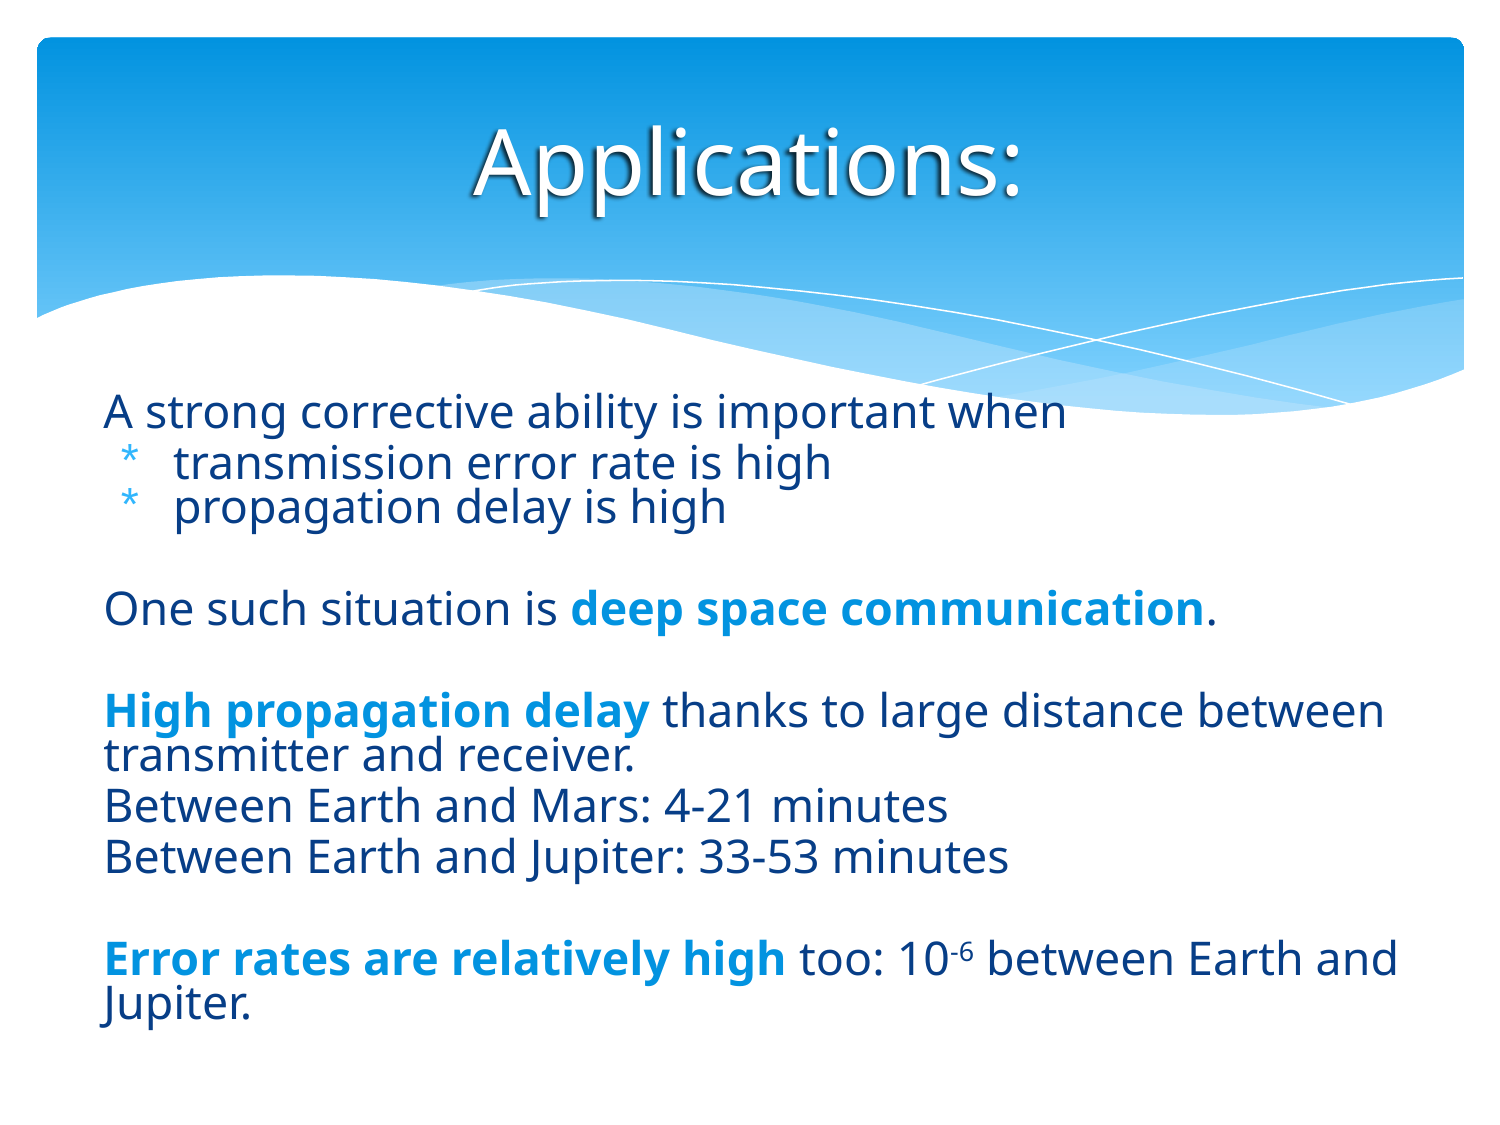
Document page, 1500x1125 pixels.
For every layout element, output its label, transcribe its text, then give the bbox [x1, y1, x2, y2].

title Applications: [74, 54, 1426, 262]
list A strong corrective ability is important when transmission error rate is high propagation delay is high One such situation is deep space communication. High propagation delay thanks to large distance between transmitter and receiver. Between Earth and Mars: 4-21 minutes Between Earth and Jupiter: 33-53 minutes Error rates are relatively high too: 10-6 between Earth and Jupiter. [95, 384, 1424, 1026]
